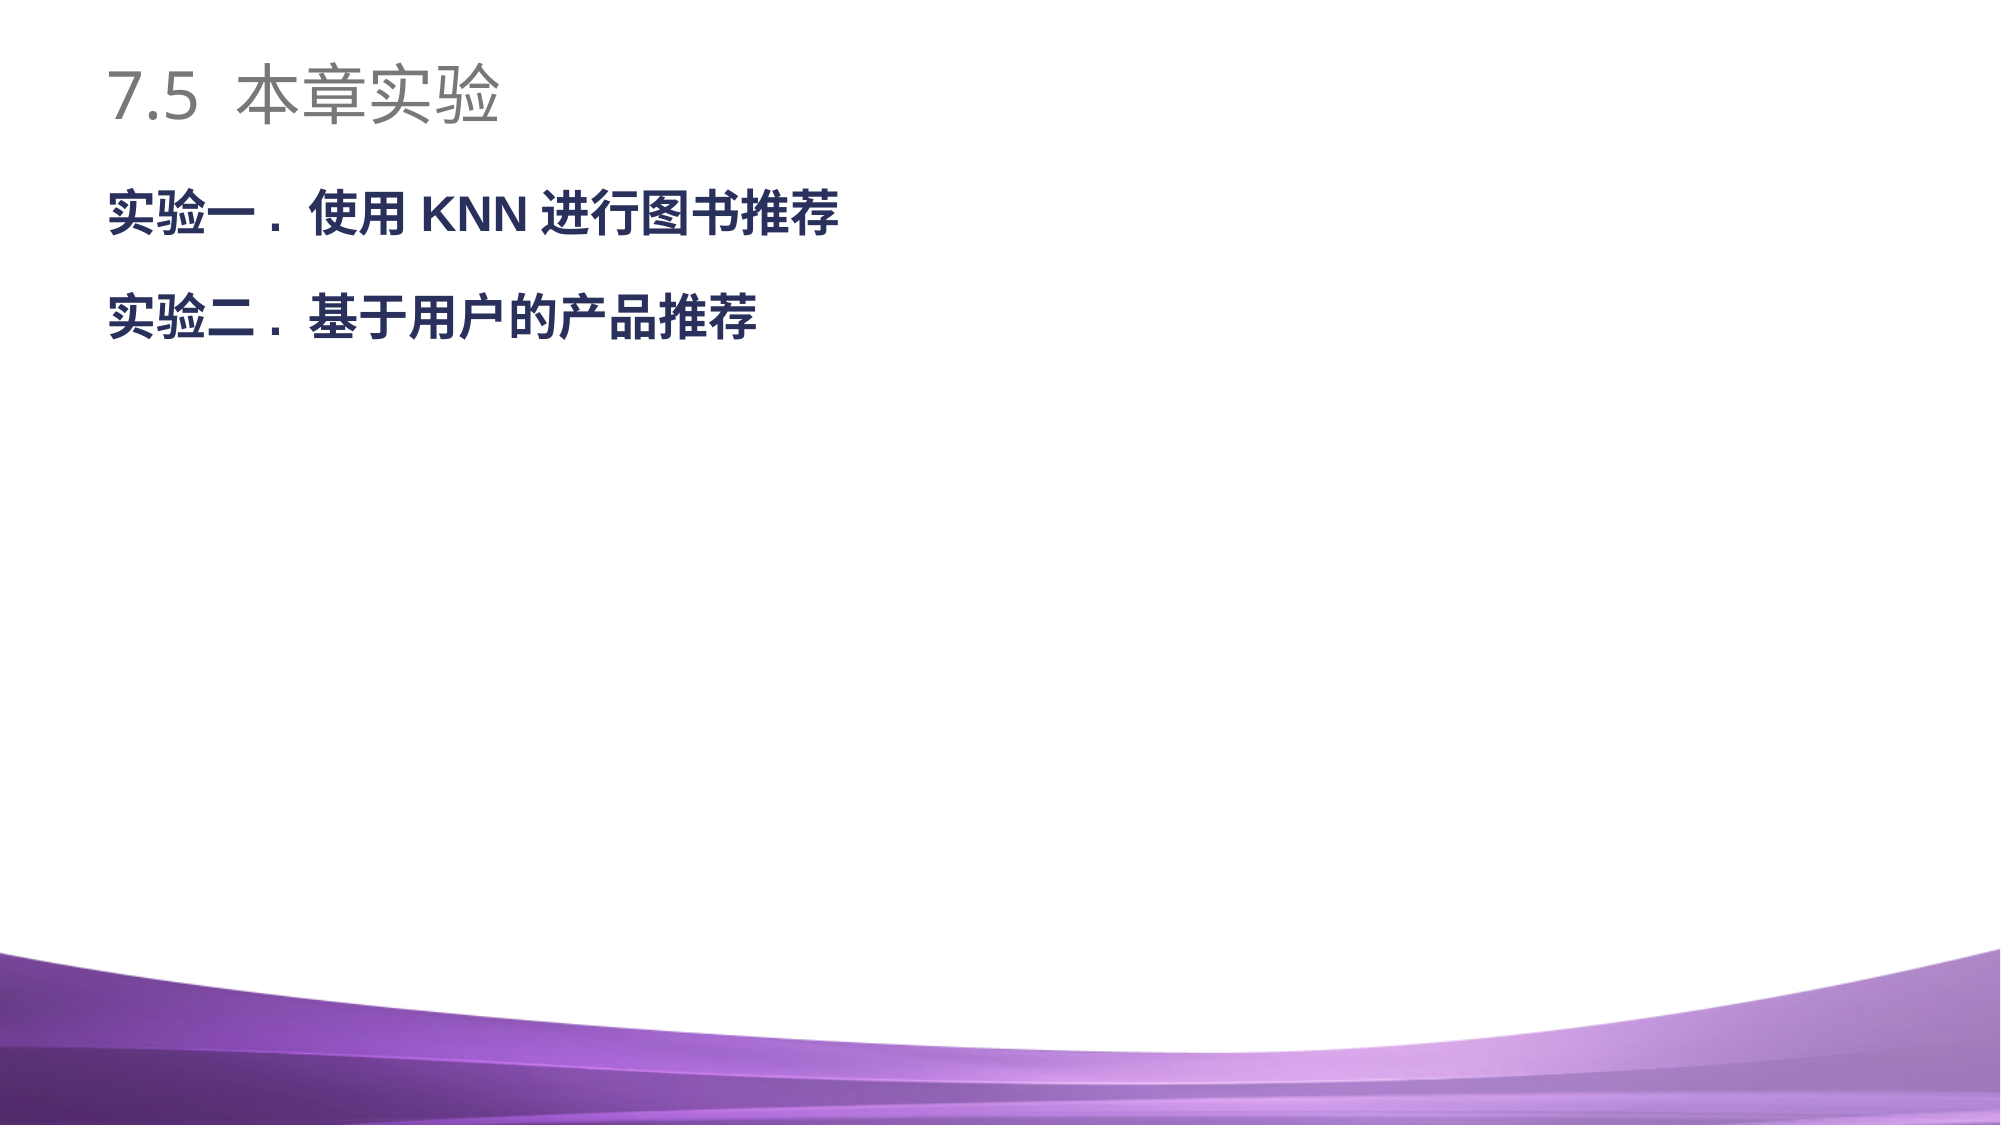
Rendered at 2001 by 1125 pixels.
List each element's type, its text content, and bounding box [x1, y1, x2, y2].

picture [0, 943, 2001, 1125]
list 实验一. 使用KNN进行图书推荐 实验二. 基于用户的产品推荐 [91, 168, 1906, 419]
title 7.5 本章实验 [91, 26, 1906, 142]
